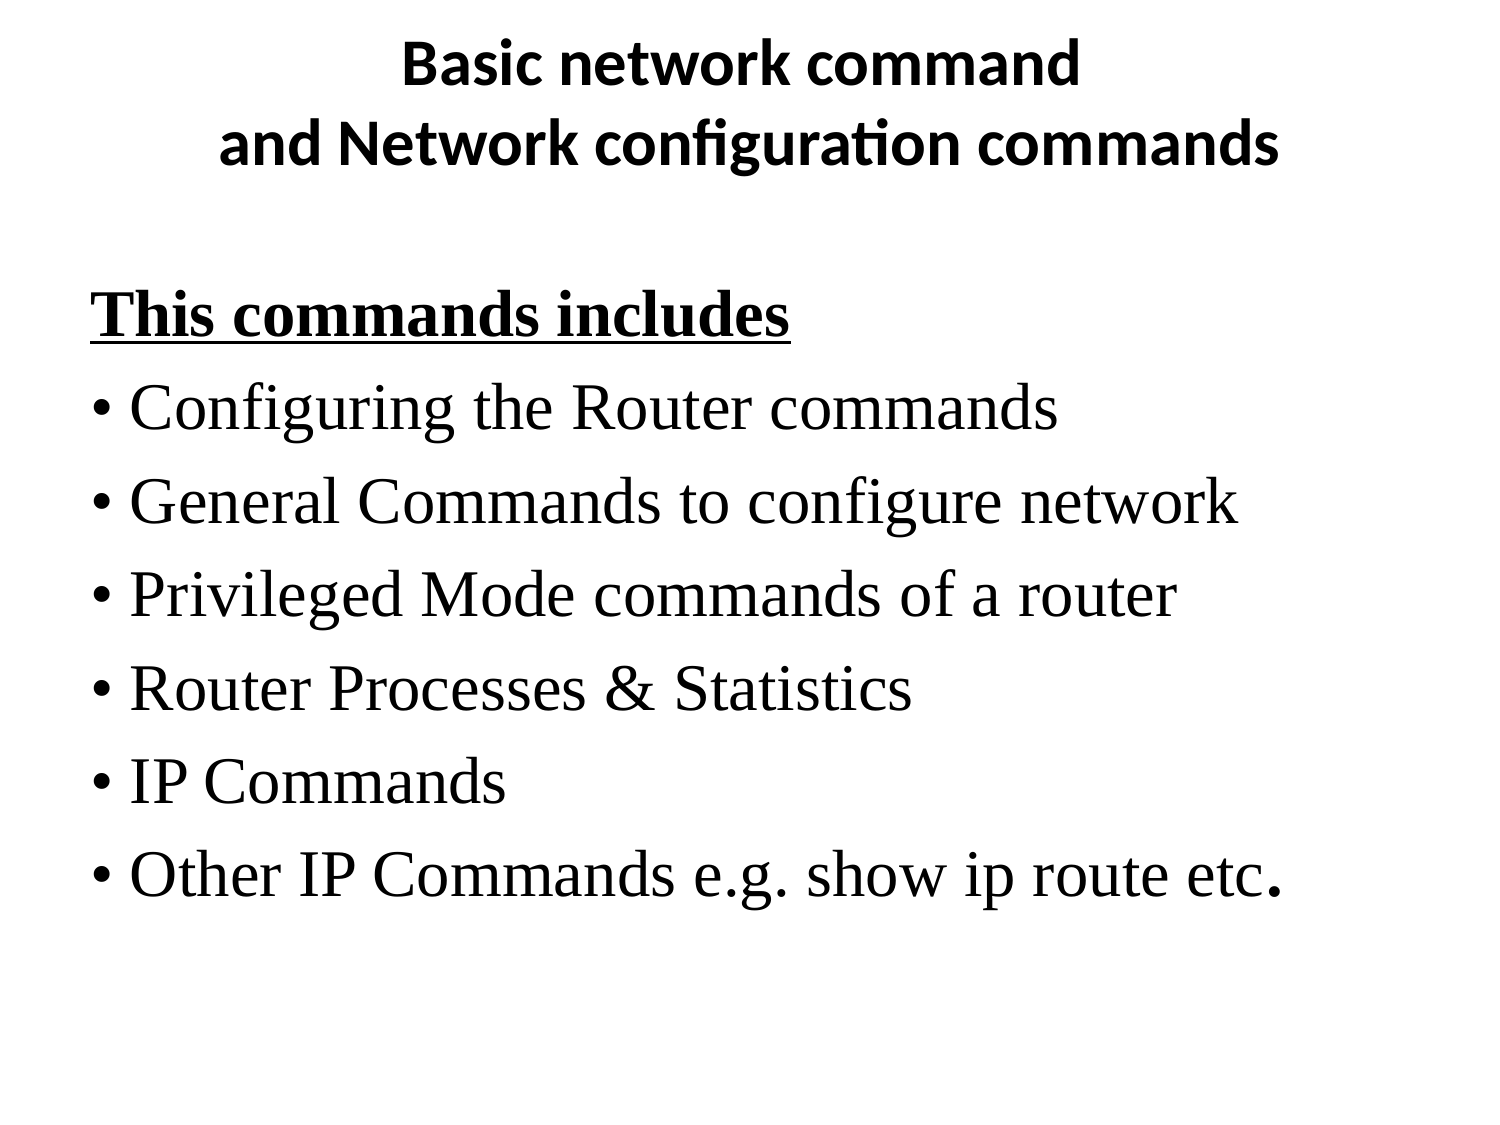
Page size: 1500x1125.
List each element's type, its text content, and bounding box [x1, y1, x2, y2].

list This commands includes • Configuring the Router commands • General Commands to configure network • Privileged Mode commands of a router • Router Processes & Statistics • IP Commands • Other IP Commands e.g. show ip route etc. [74, 262, 1426, 1006]
title Basic network command and Network configuration commands [74, 44, 1426, 233]
